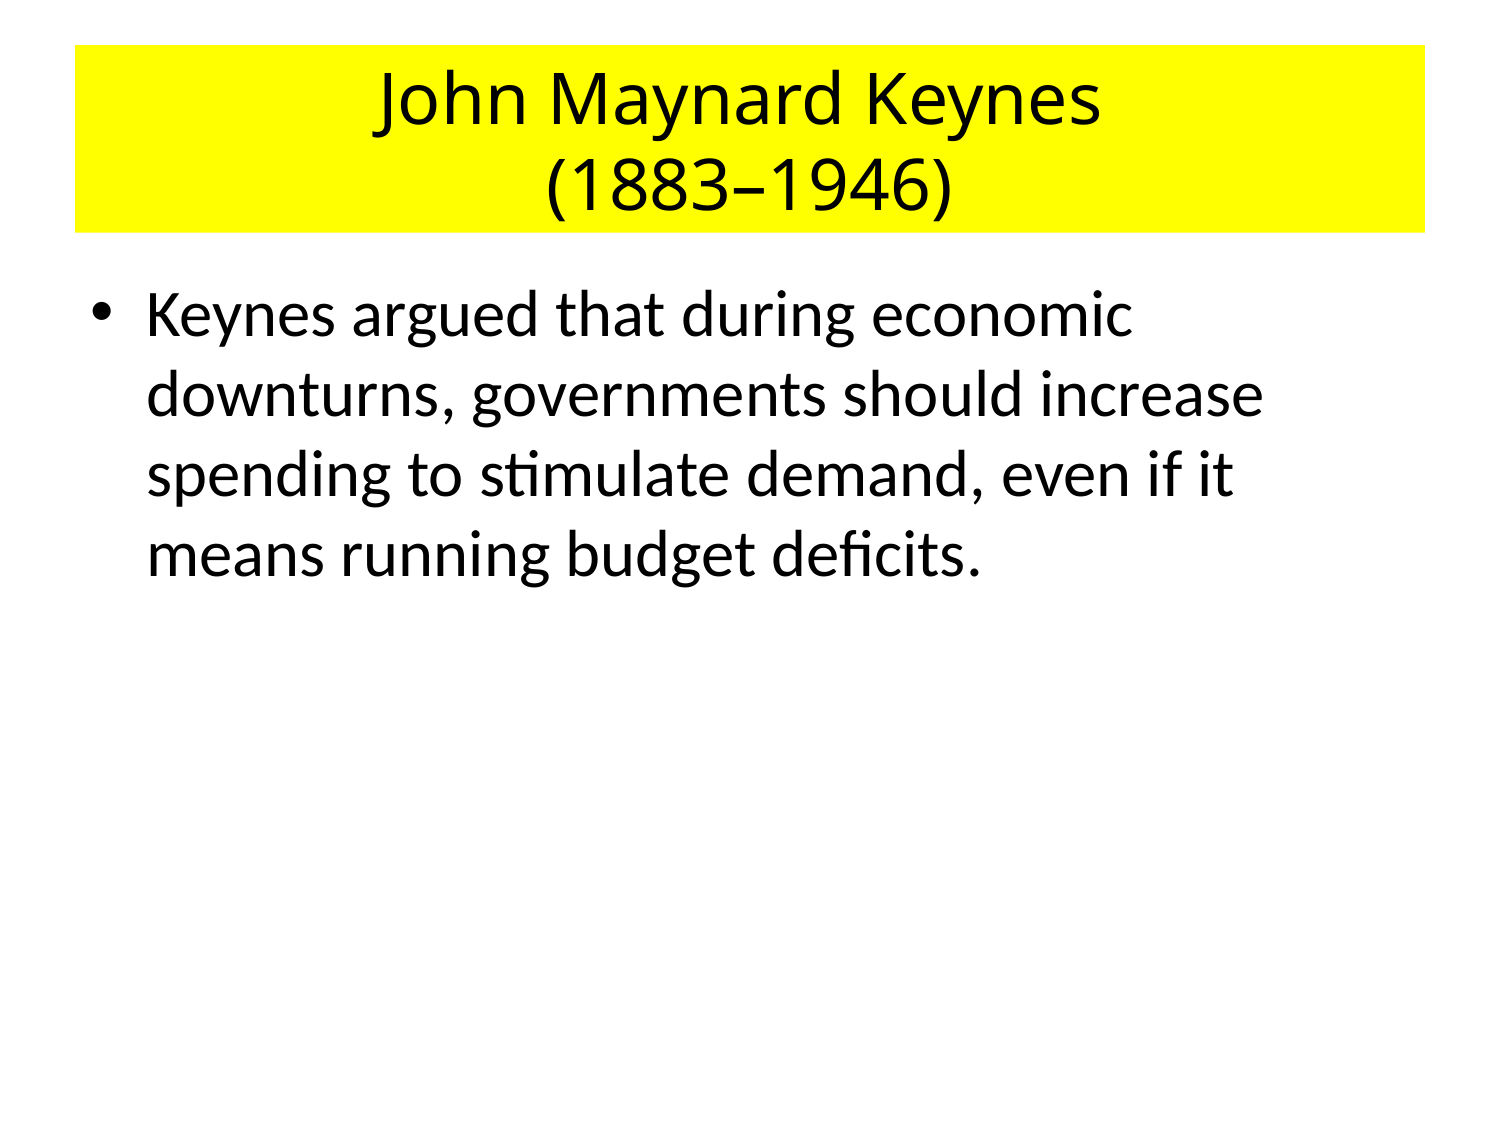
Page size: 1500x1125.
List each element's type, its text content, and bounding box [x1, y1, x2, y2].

list Keynes argued that during economic downturns, governments should increase spending to stimulate demand, even if it means running budget deficits. [75, 262, 1425, 1005]
title John Maynard Keynes (1883–1946) [75, 45, 1425, 233]
